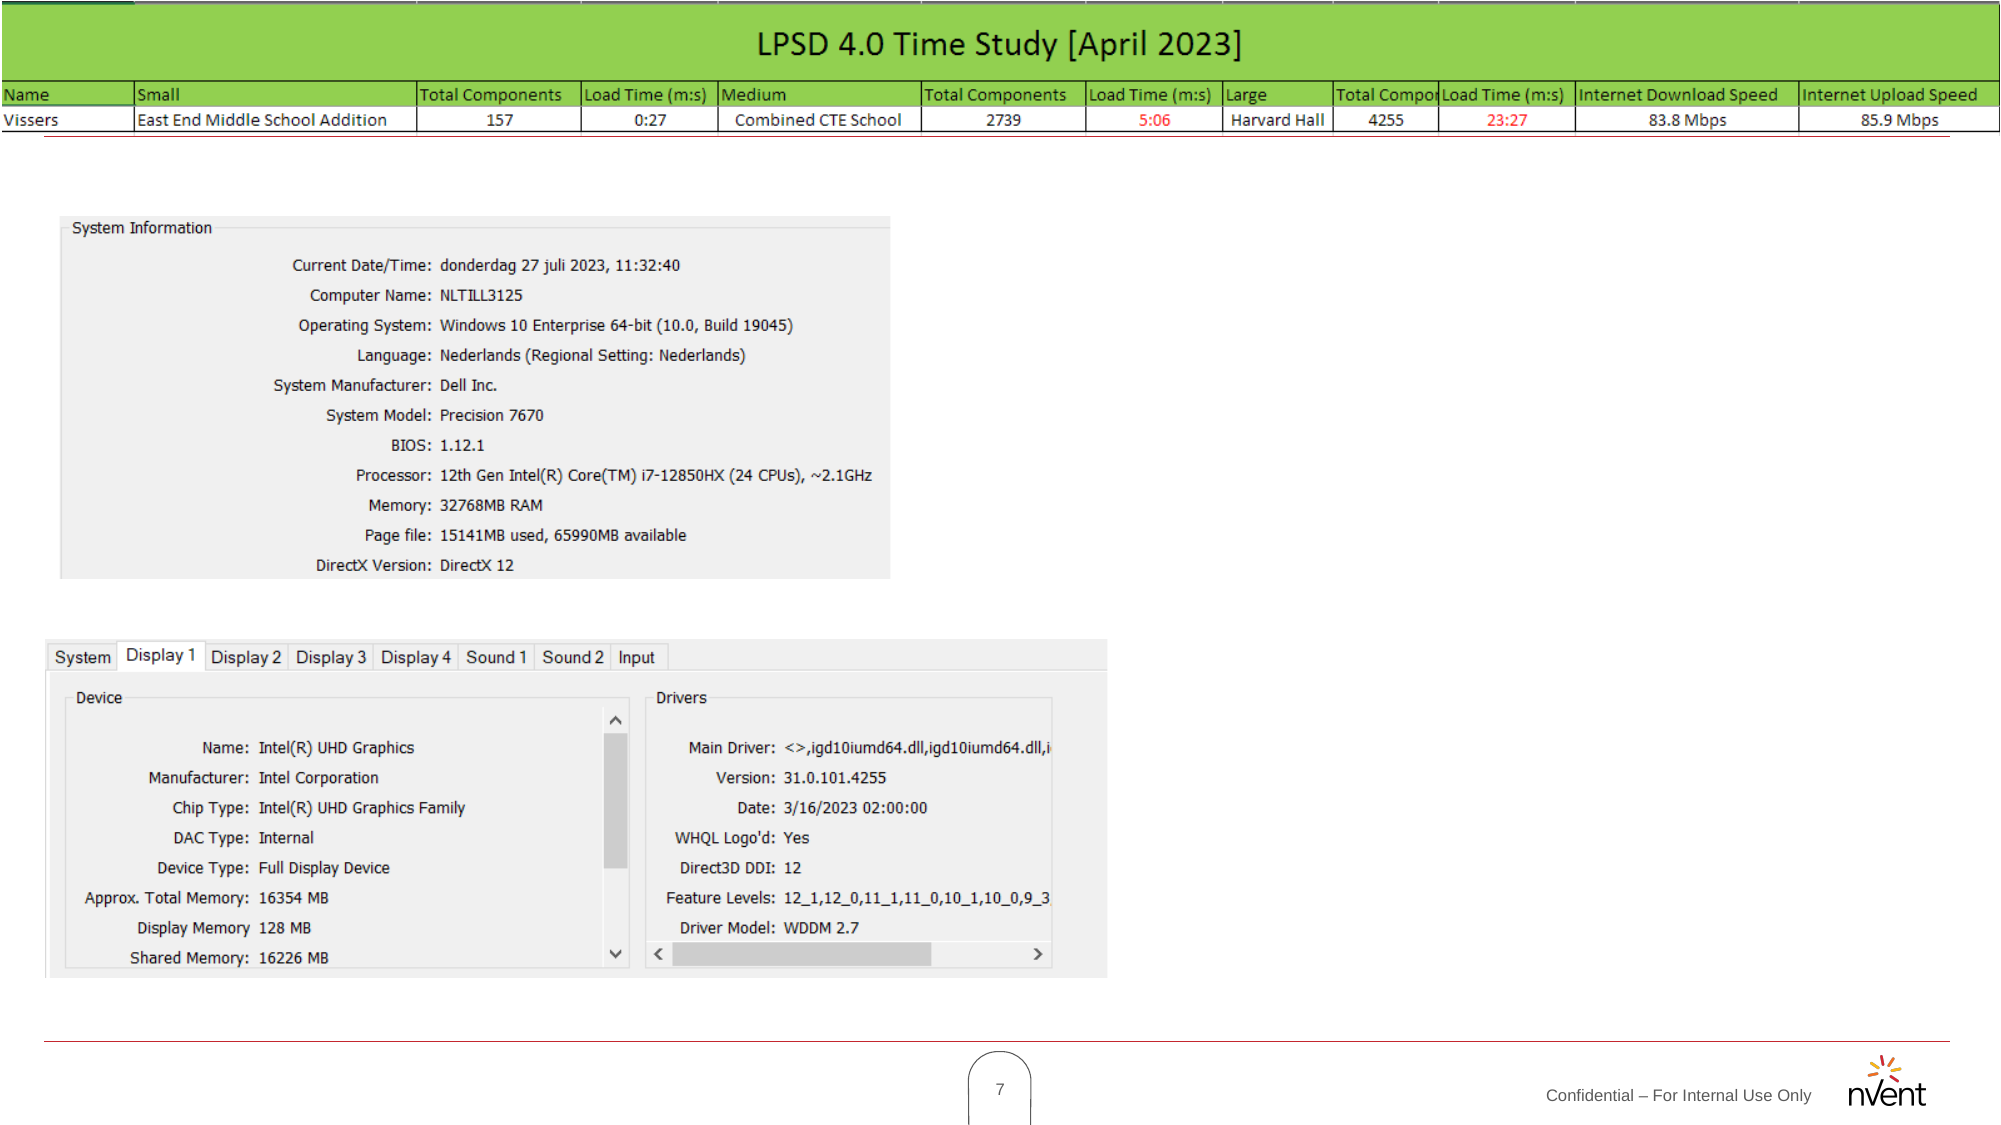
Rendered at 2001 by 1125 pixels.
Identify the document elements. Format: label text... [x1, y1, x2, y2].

title Tom Vissers [44, 137, 1950, 143]
picture [2, 1, 2000, 137]
picture [44, 639, 1108, 978]
picture [59, 216, 891, 579]
picture [1849, 1055, 1926, 1106]
